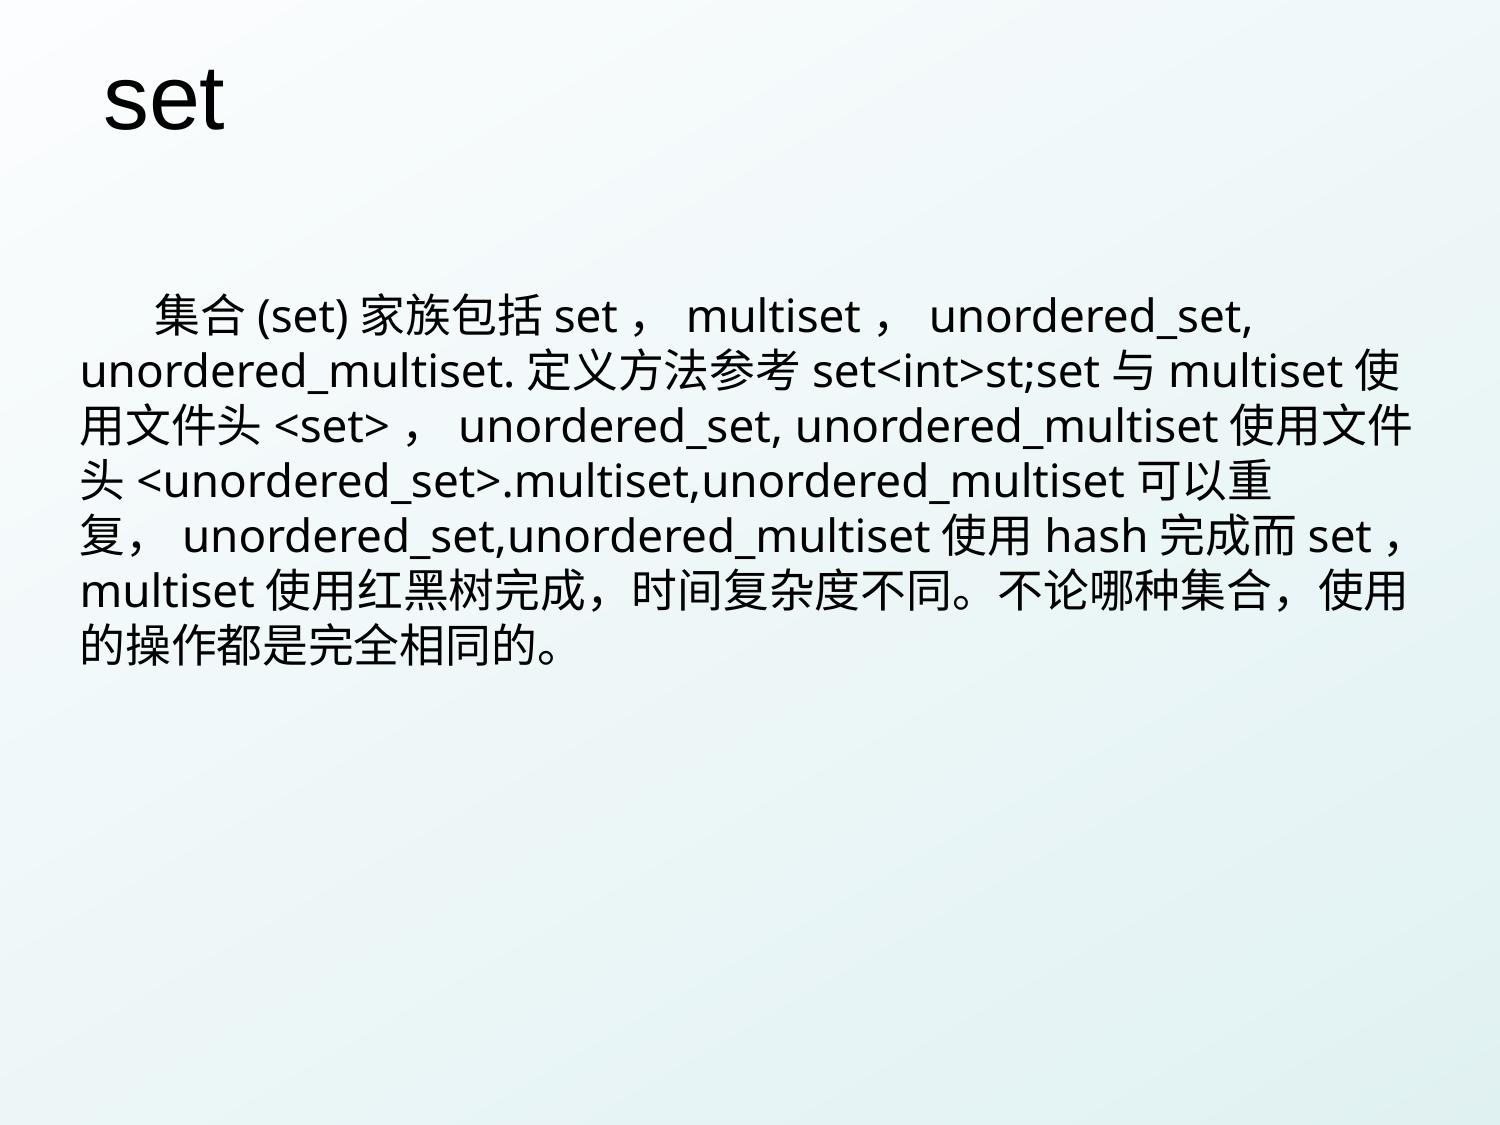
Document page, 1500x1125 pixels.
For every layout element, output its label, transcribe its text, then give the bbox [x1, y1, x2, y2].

title set [88, 0, 1364, 214]
text_box 集合(set)家族包括set，multiset，unordered_set, unordered_multiset.定义方法参考set<int>st;set与multiset使用文件头<set>，unordered_set, unordered_multiset使用文件头<unordered_set>.multiset,unordered_multiset可以重复，unordered_set,unordered_multiset使用hash完成而set，multiset使用红黑树完成，时间复杂度不同。不论哪种集合，使用的操作都是完全相同的。 [64, 278, 1453, 789]
